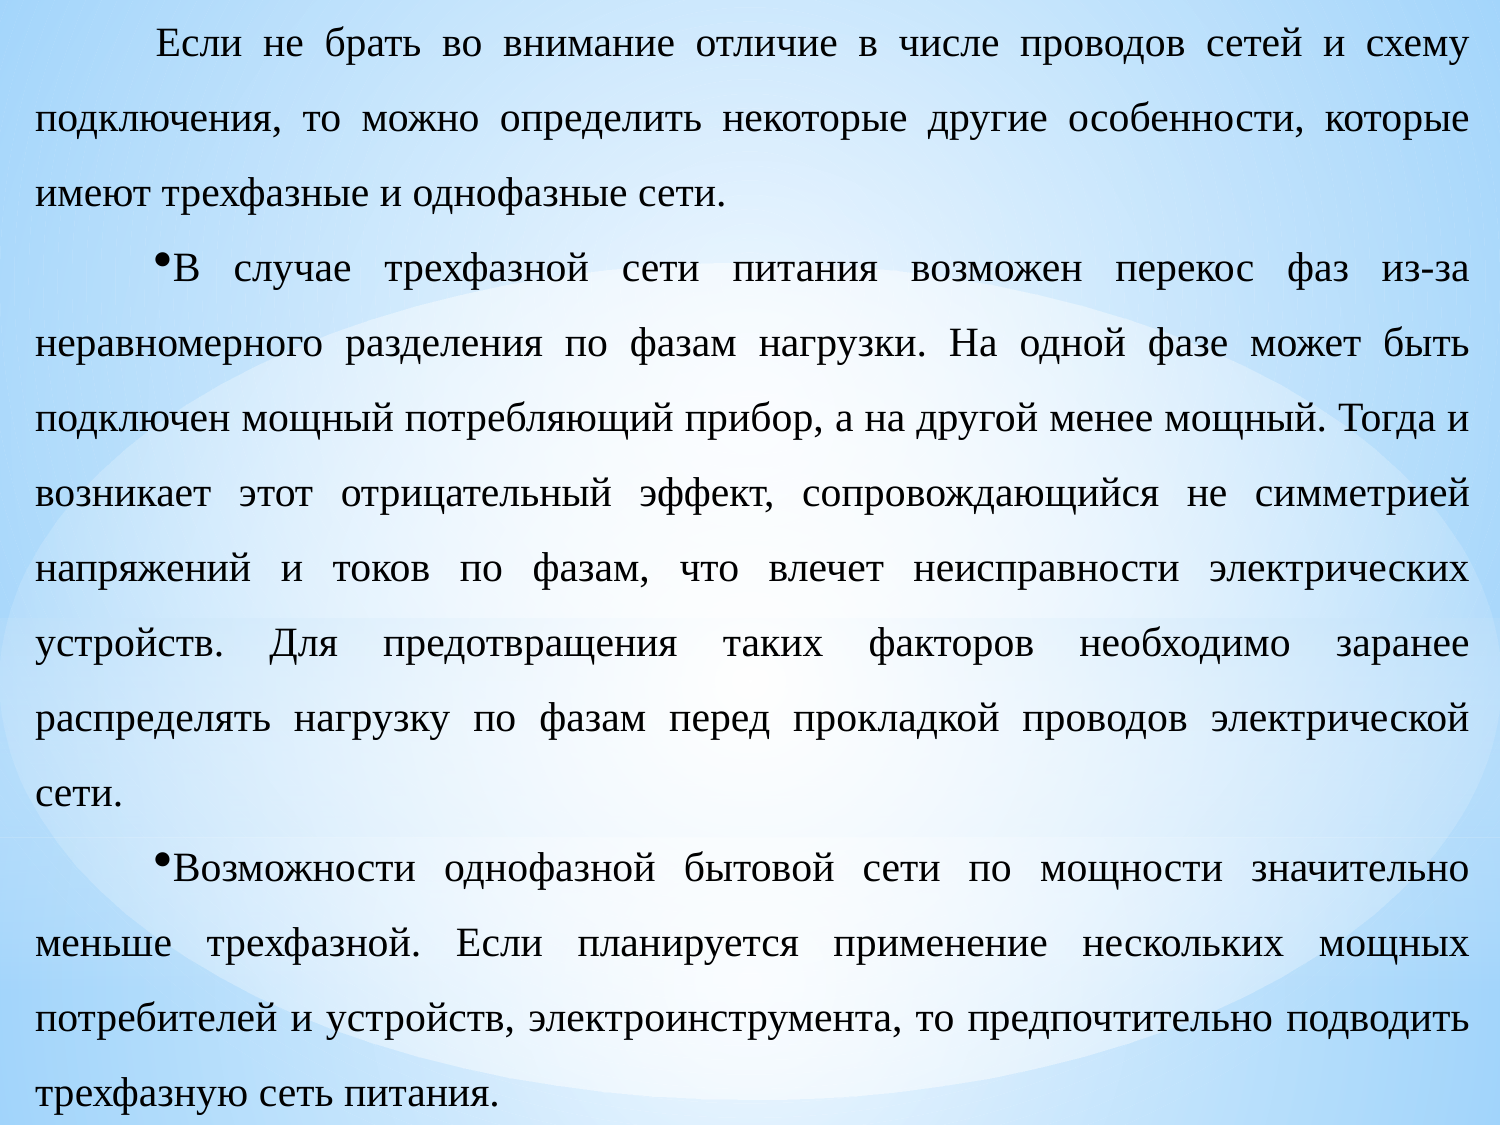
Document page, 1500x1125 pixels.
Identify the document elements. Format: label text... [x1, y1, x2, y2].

text_box Если не брать во внимание отличие в числе проводов сетей и схему подключения, то можно определить некоторые другие особенности, которые имеют трехфазные и однофазные сети. В случае трехфазной сети питания возможен перекос фаз из-за неравномерного разделения по фазам нагрузки. На одной фазе может быть подключен мощный потребляющий прибор, а на другой менее мощный. Тогда и возникает этот отрицательный эффект, сопровождающийся не симметрией напряжений и токов по фазам, что влечет неисправности электрических устройств. Для предотвращения таких факторов необходимо заранее распределять нагрузку по фазам перед прокладкой проводов электрической сети. Возможности однофазной бытовой сети по мощности значительно меньше трехфазной. Если планируется применение нескольких мощных потребителей и устройств, электроинструмента, то предпочтительно подводить трехфазную сеть питания. [20, 0, 1485, 1122]
